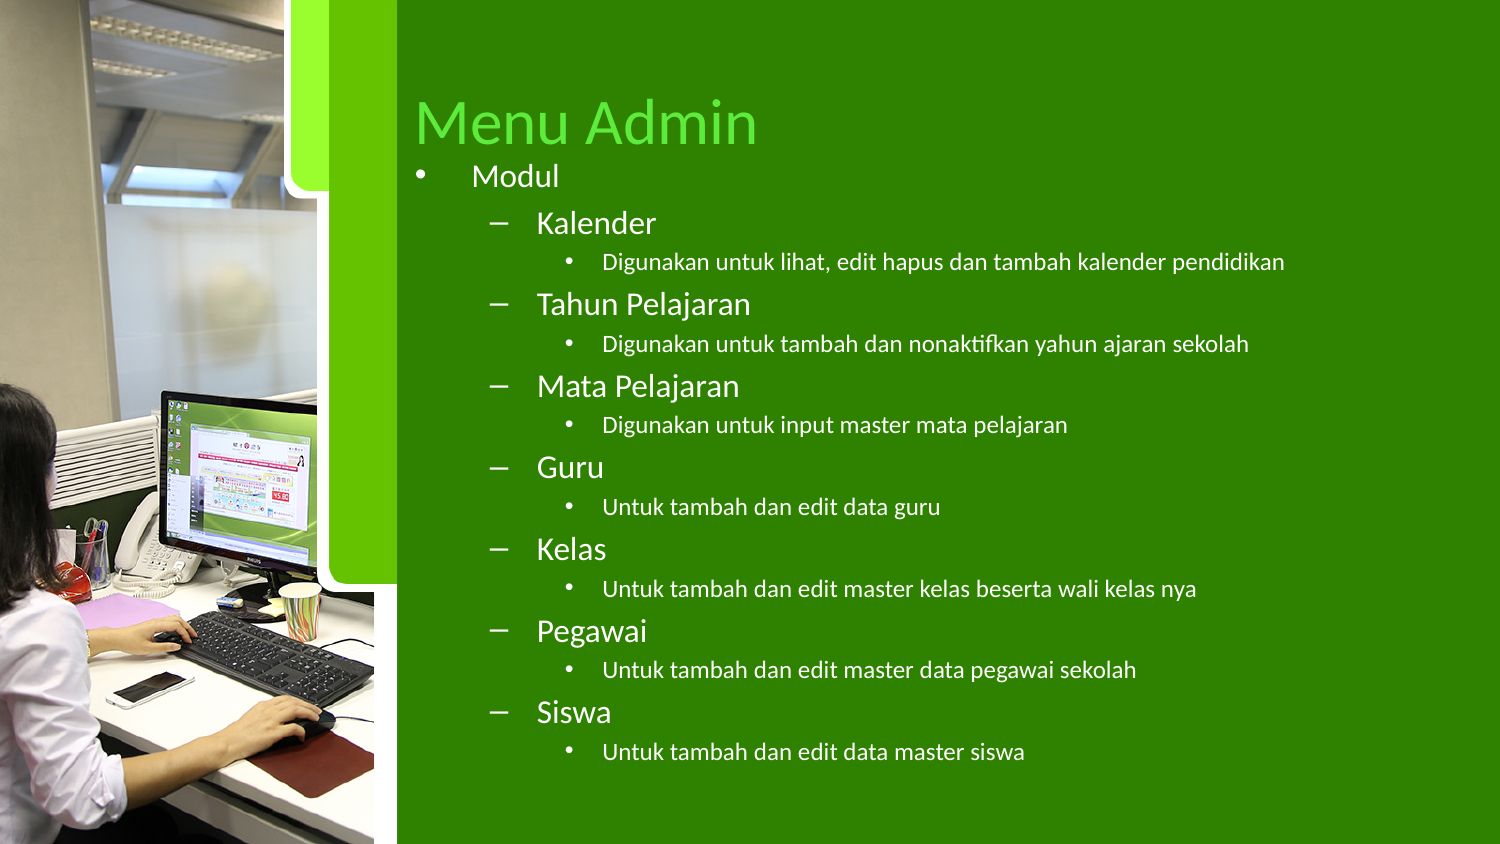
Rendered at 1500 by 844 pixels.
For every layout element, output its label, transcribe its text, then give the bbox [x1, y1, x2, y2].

list Modul Kalender Digunakan untuk lihat, edit hapus dan tambah kalender pendidikan Tahun Pelajaran Digunakan untuk tambah dan nonaktifkan yahun ajaran sekolah Mata Pelajaran Digunakan untuk input master mata pelajaran Guru Untuk tambah dan edit data guru Kelas Untuk tambah dan edit master kelas beserta wali kelas nya Pegawai Untuk tambah dan edit master data pegawai sekolah Siswa Untuk tambah dan edit data master siswa [399, 146, 1427, 723]
title Menu Admin [399, 71, 1427, 146]
picture [0, 0, 1500, 844]
